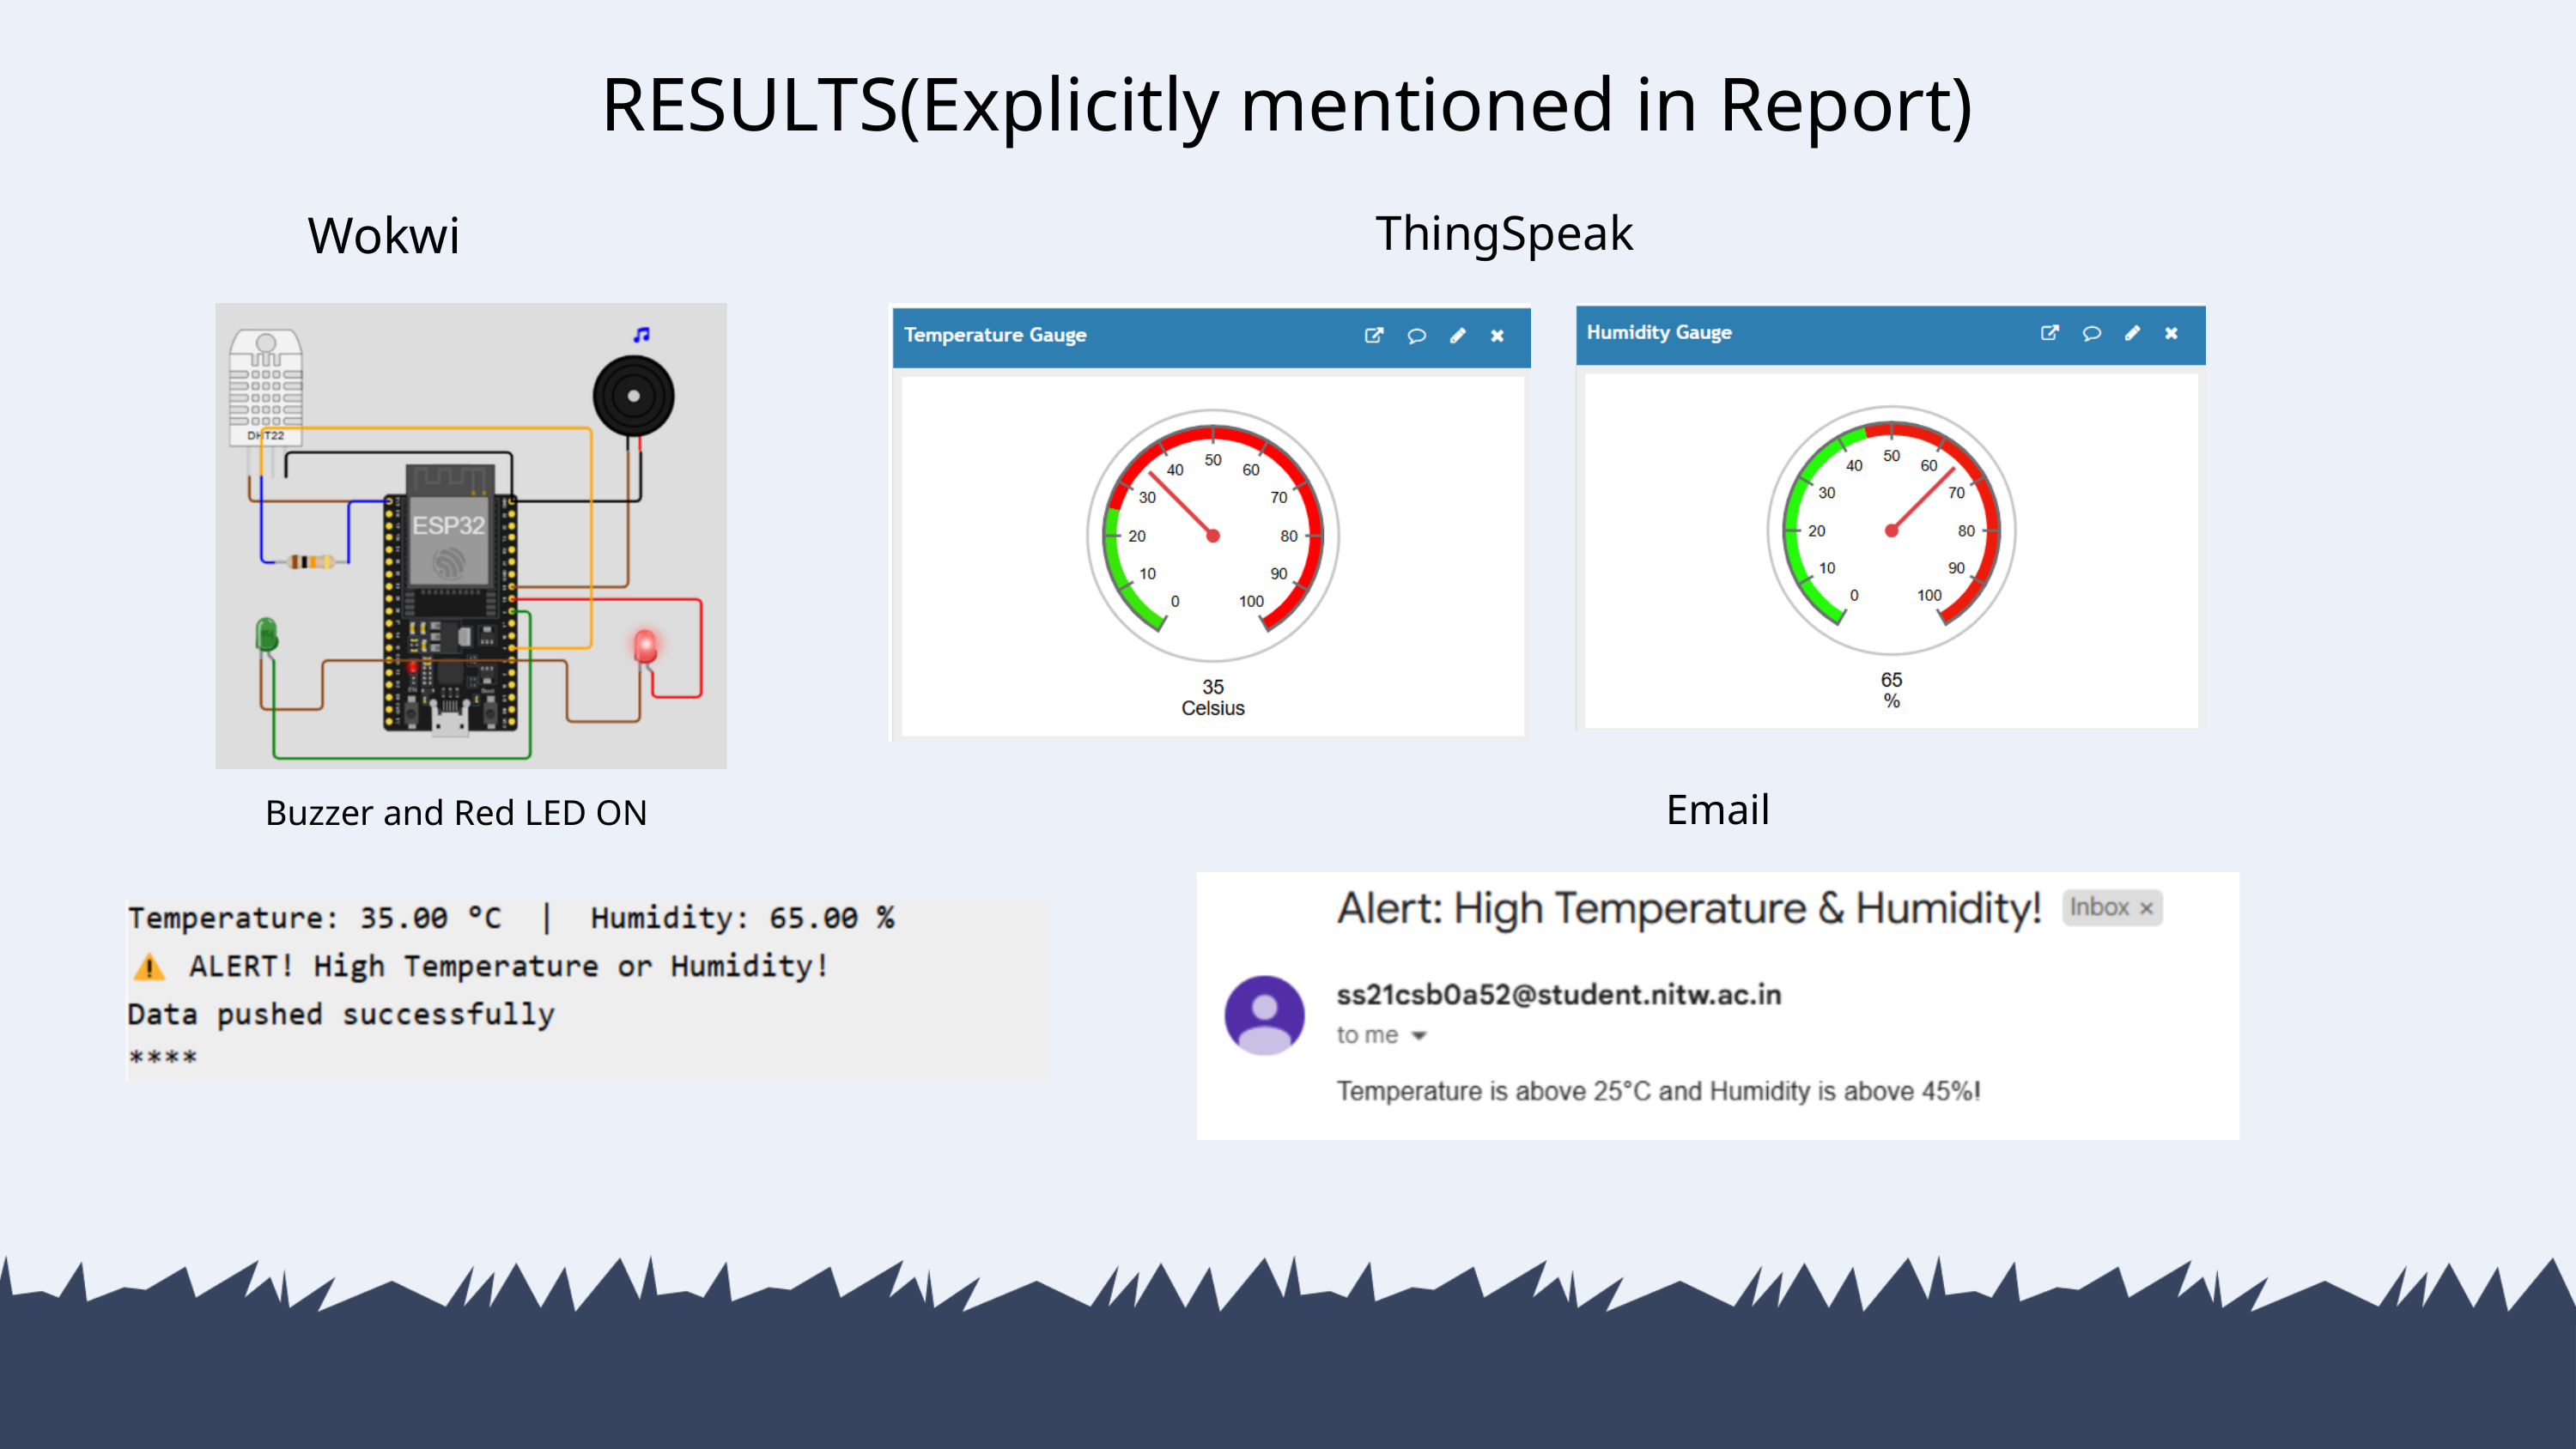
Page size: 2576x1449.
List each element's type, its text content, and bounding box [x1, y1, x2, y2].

text_box [888, 303, 1531, 742]
text_box Wokwi [226, 204, 544, 264]
text_box [0, 1255, 2576, 1449]
text_box ThingSpeak [1327, 203, 1684, 260]
text_box [216, 303, 727, 769]
text_box [125, 899, 1051, 1081]
text_box Buzzer and Red LED ON [226, 791, 688, 833]
text_box [1576, 303, 2206, 731]
text_box Email [1230, 783, 2206, 833]
text_box [1196, 872, 2240, 1140]
text_box RESULTS(Explicitly mentioned in Report) [216, 58, 2360, 146]
